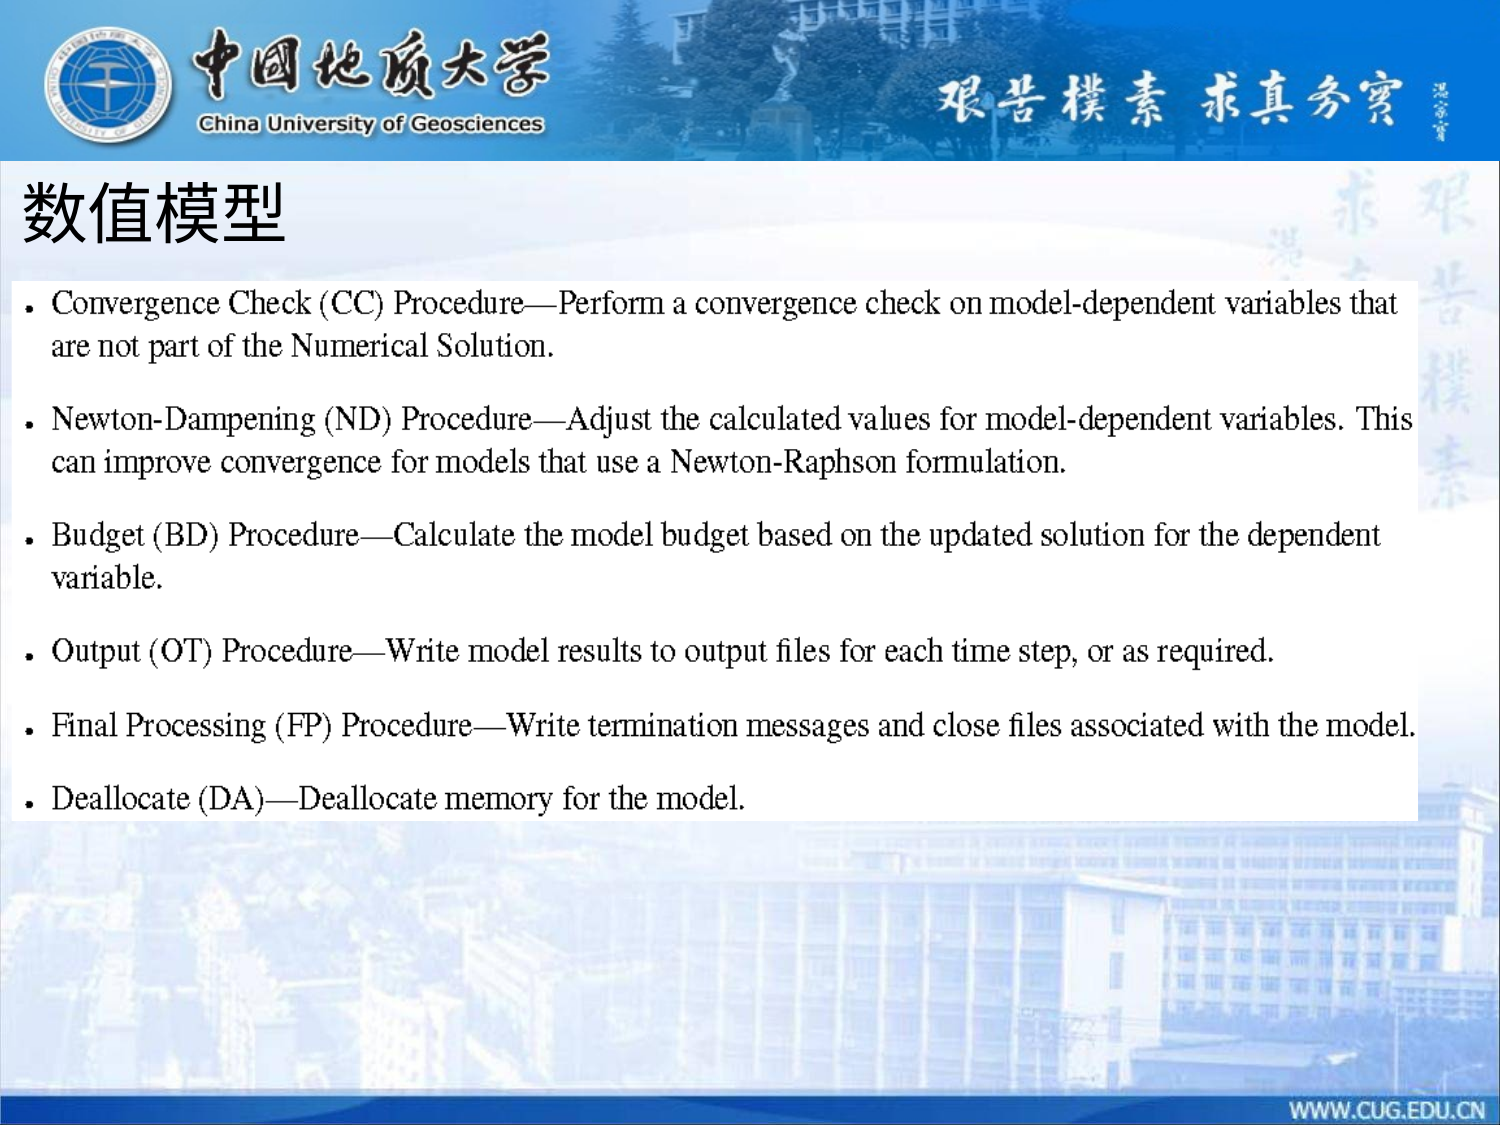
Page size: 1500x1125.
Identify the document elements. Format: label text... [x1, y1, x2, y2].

picture [0, 0, 1500, 1125]
text_box 数值模型 [6, 163, 304, 259]
